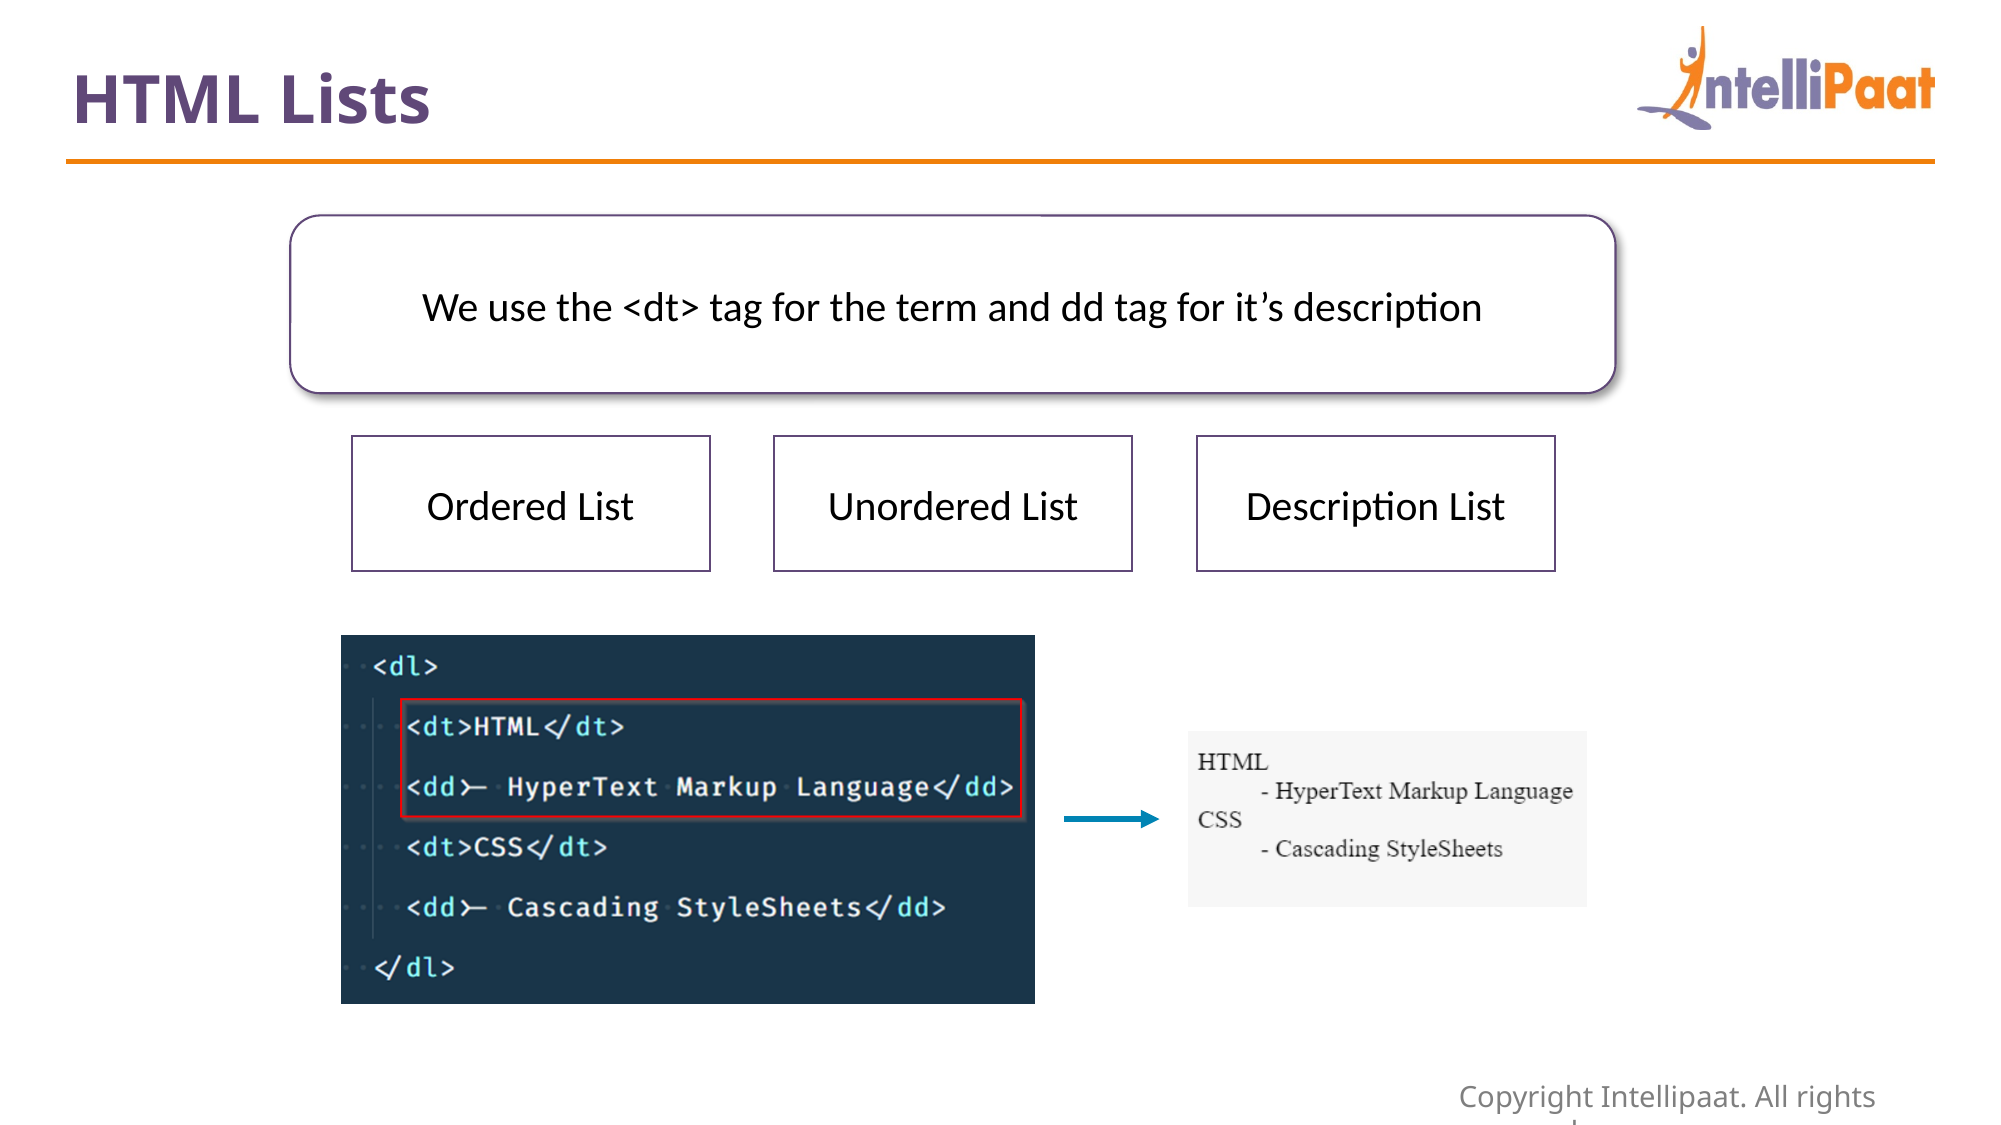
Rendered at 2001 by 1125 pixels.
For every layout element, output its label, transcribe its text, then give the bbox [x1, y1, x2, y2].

text_box Ordered List [351, 435, 710, 572]
picture [1637, 26, 1935, 130]
text_box Description List [1196, 435, 1555, 572]
text_box HTML Lists [71, 33, 1492, 160]
picture [1188, 731, 1587, 907]
picture [341, 634, 1036, 1004]
text_box Unordered List [774, 435, 1133, 572]
text_box We use the <dt> tag for the term and dd tag for it’s description [290, 215, 1616, 394]
